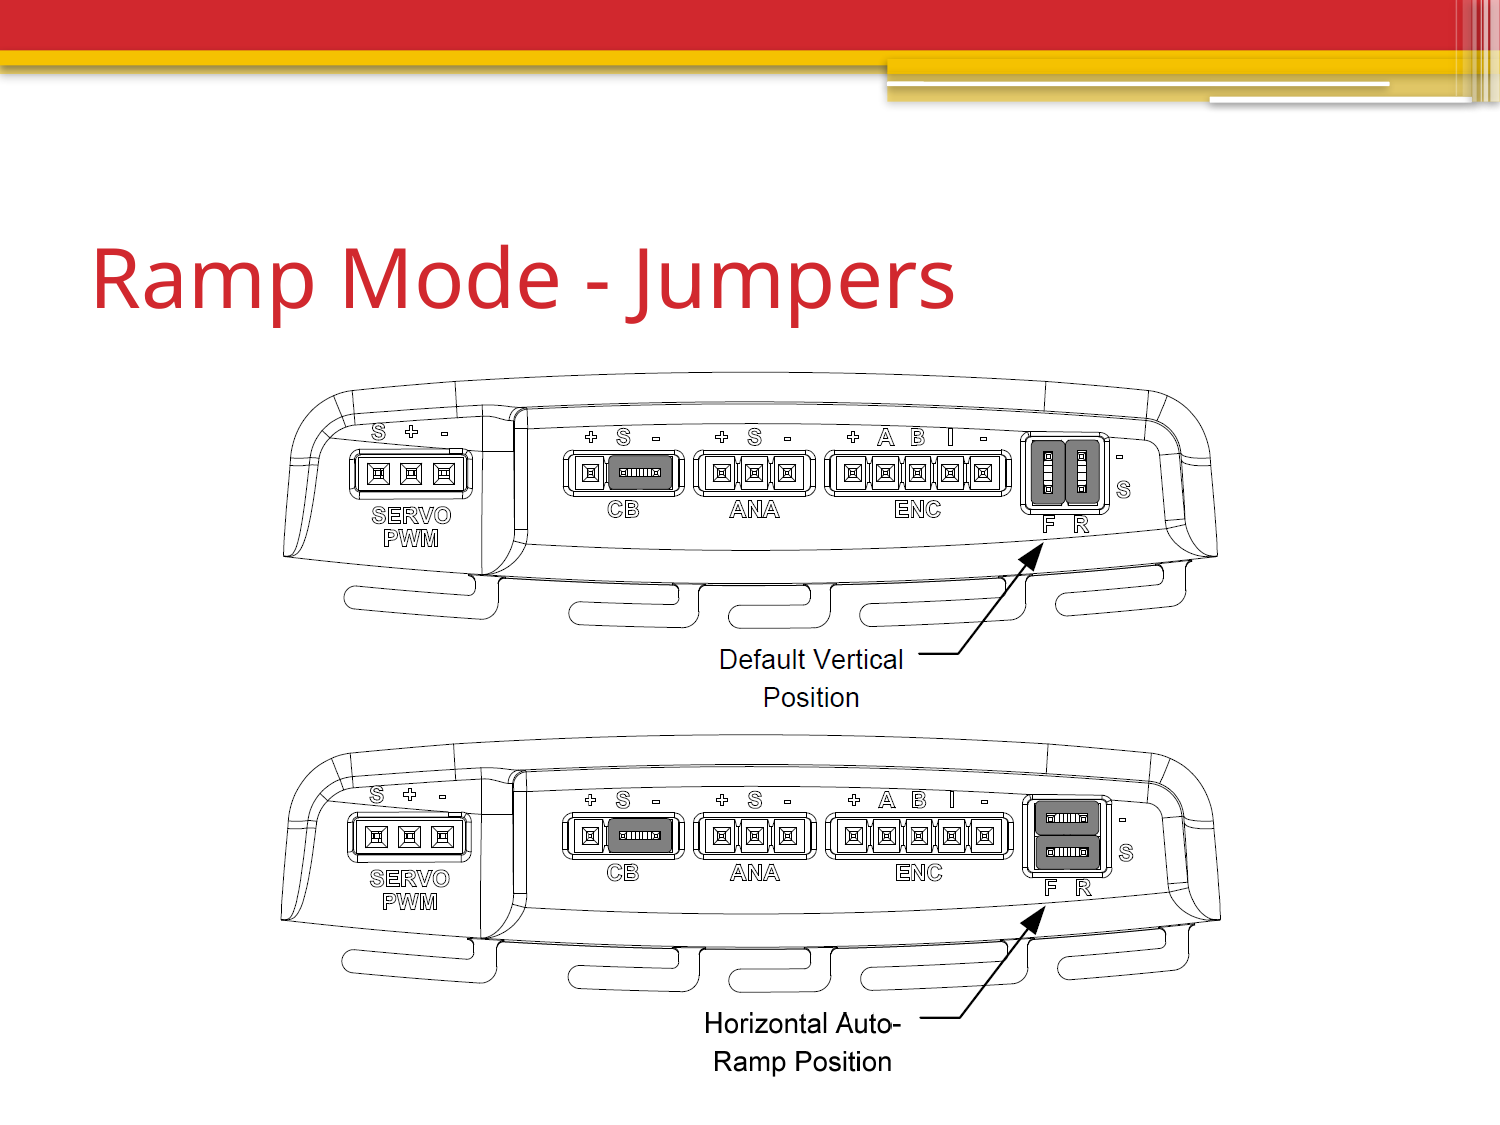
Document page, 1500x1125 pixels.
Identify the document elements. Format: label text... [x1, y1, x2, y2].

title Ramp Mode - Jumpers [75, 187, 1425, 363]
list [266, 368, 1234, 1079]
